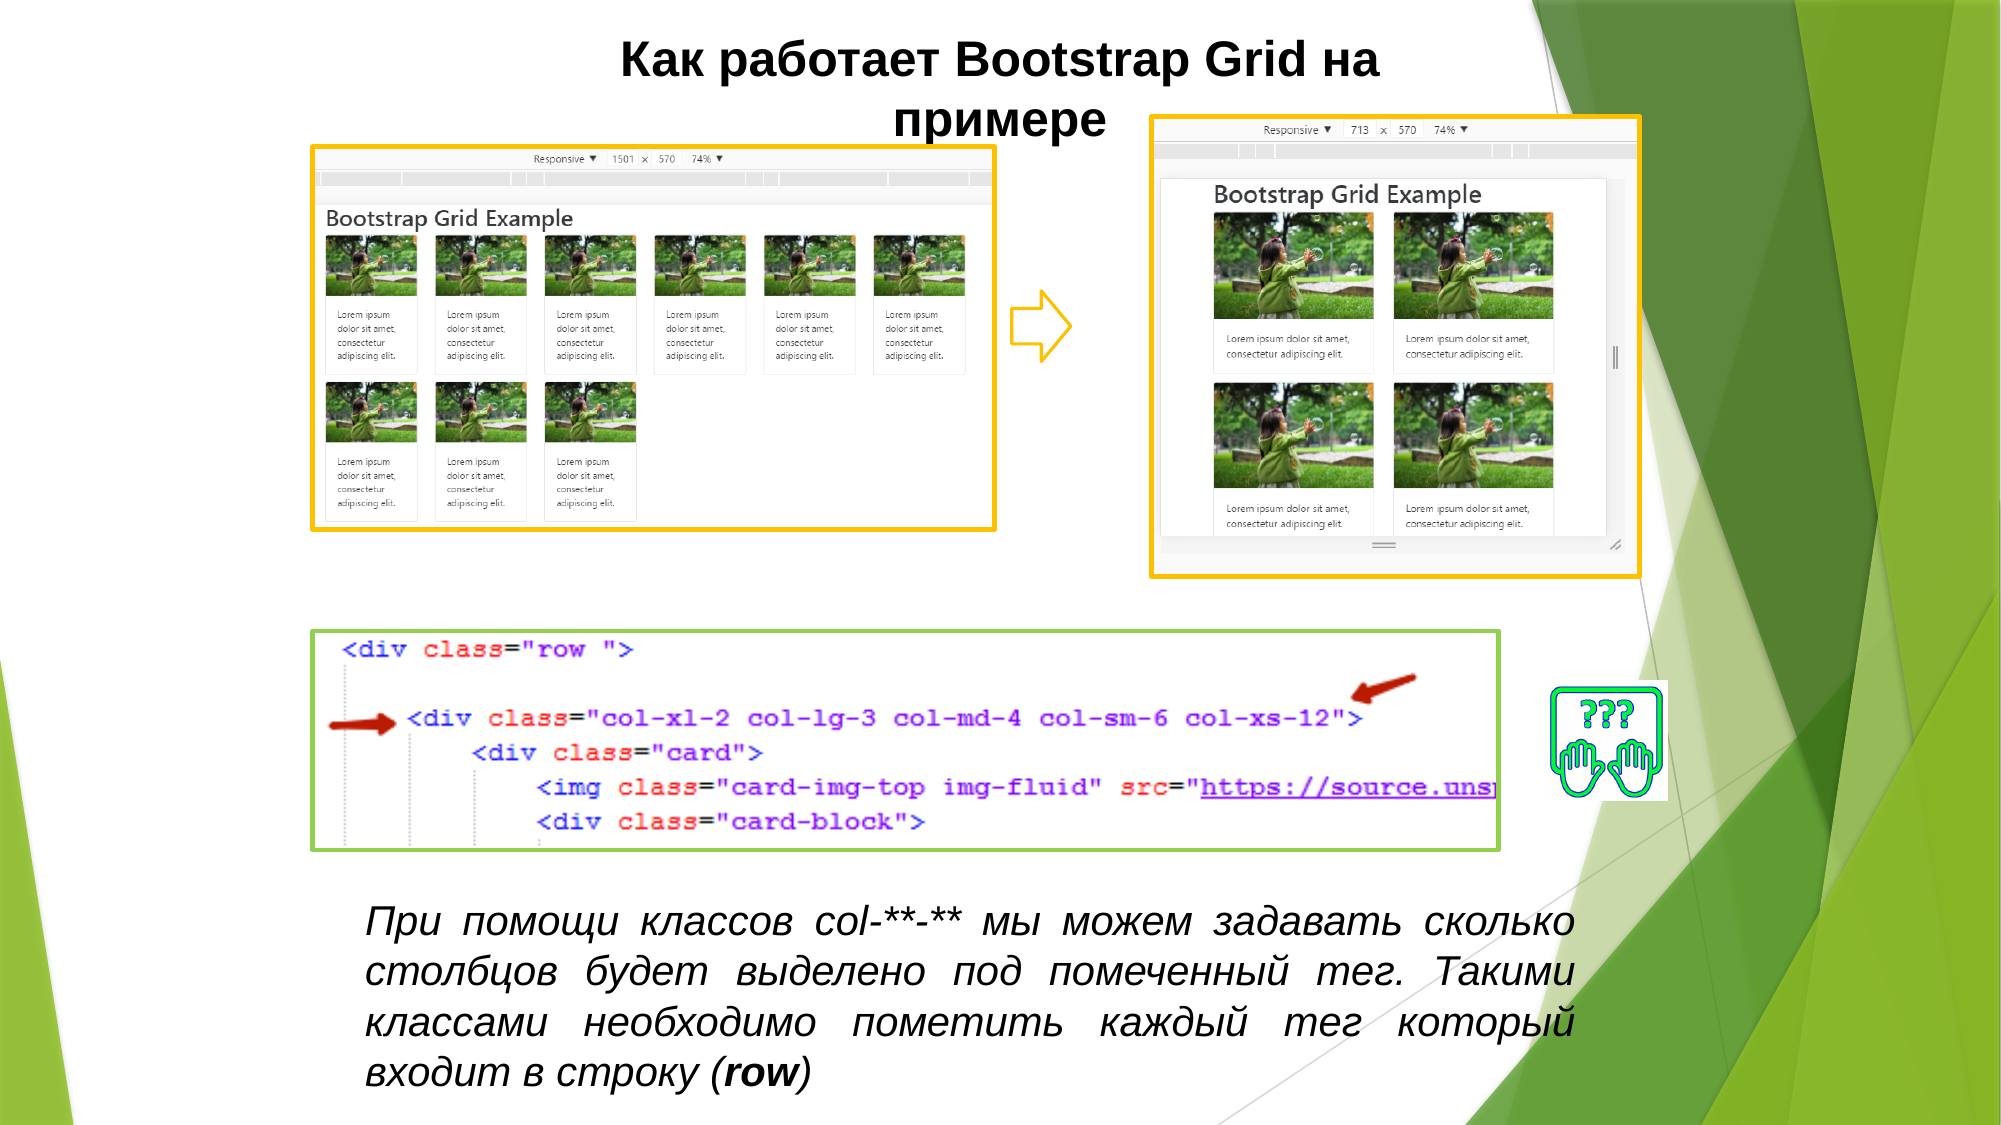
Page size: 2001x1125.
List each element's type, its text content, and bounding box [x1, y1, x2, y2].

text_box При помощи классов col-**-** мы можем задавать сколько столбцов будет выделено под помеченный тег. Такими классами необходимо пометить каждый тег который входит в строку (row) [350, 886, 1591, 1102]
picture [1152, 118, 1638, 575]
picture [1543, 679, 1668, 802]
picture [314, 148, 993, 528]
text_box [1010, 289, 1072, 364]
text_box Как работает Bootstrap Grid на примере [503, 19, 1496, 154]
picture [314, 632, 1497, 849]
